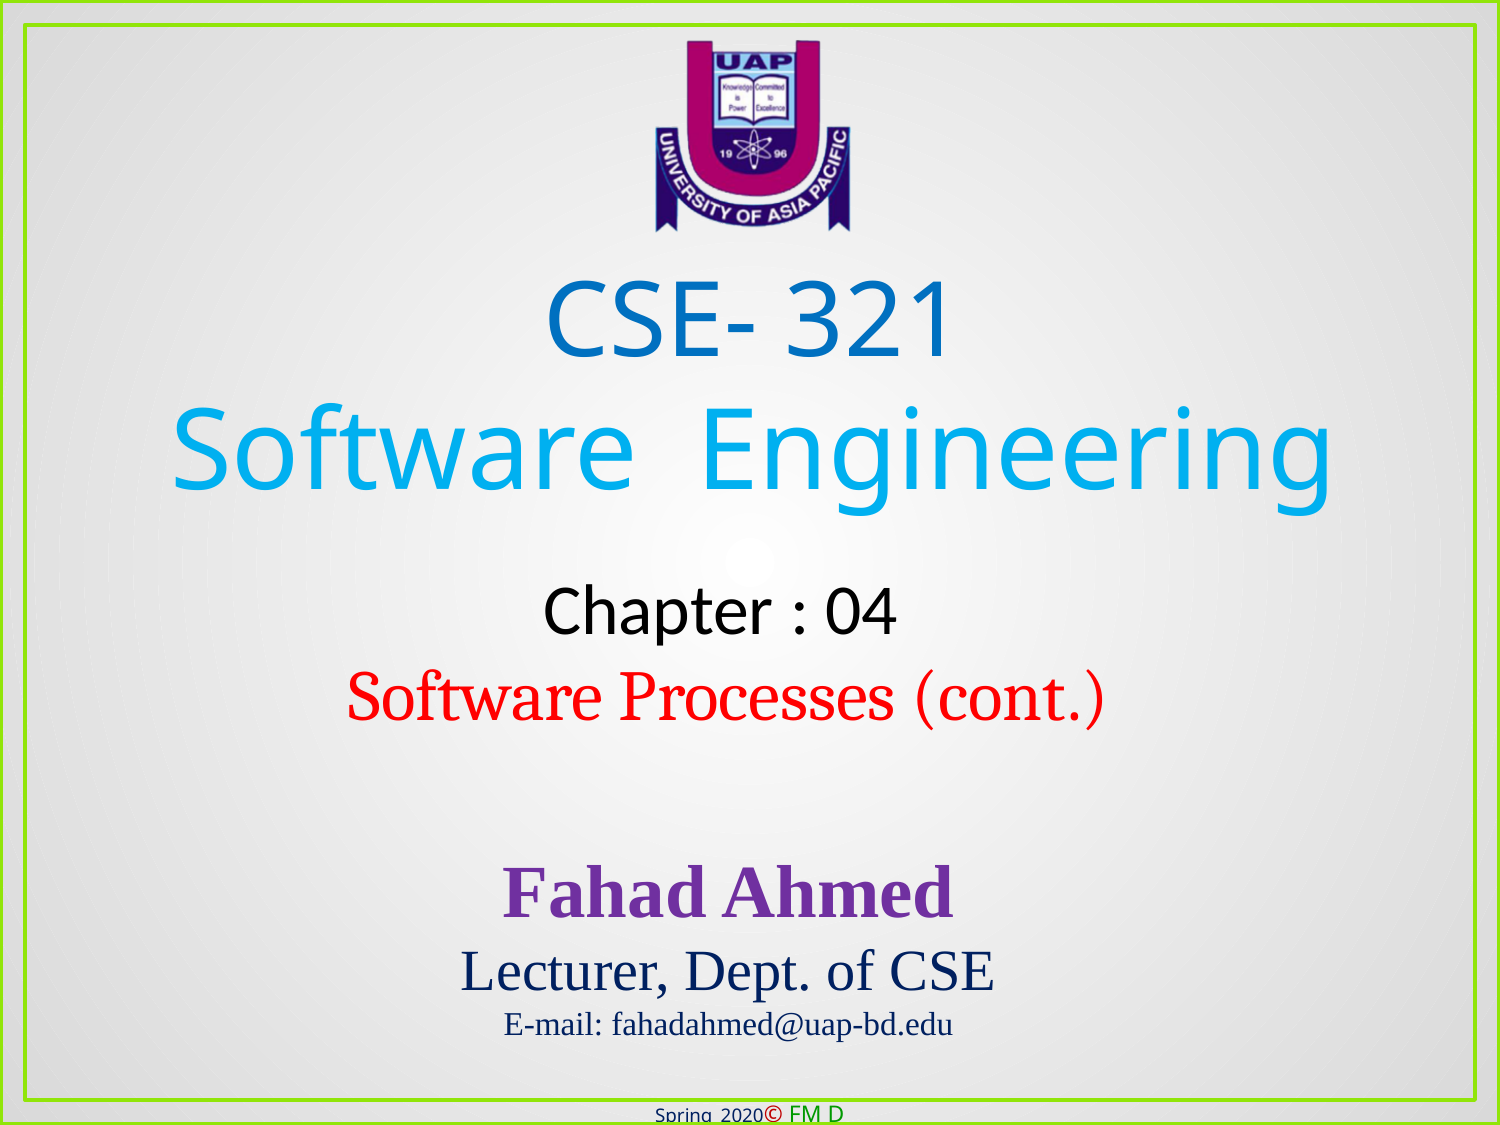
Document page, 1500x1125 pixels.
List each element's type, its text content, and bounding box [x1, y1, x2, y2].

text_box Chapter : 04 Software Processes (cont.) [323, 530, 1135, 768]
picture [651, 38, 857, 238]
text_box [23, 23, 1477, 1102]
text_box CSE- 321 Software Engineering [155, 244, 1353, 520]
text_box [0, 0, 1500, 1125]
